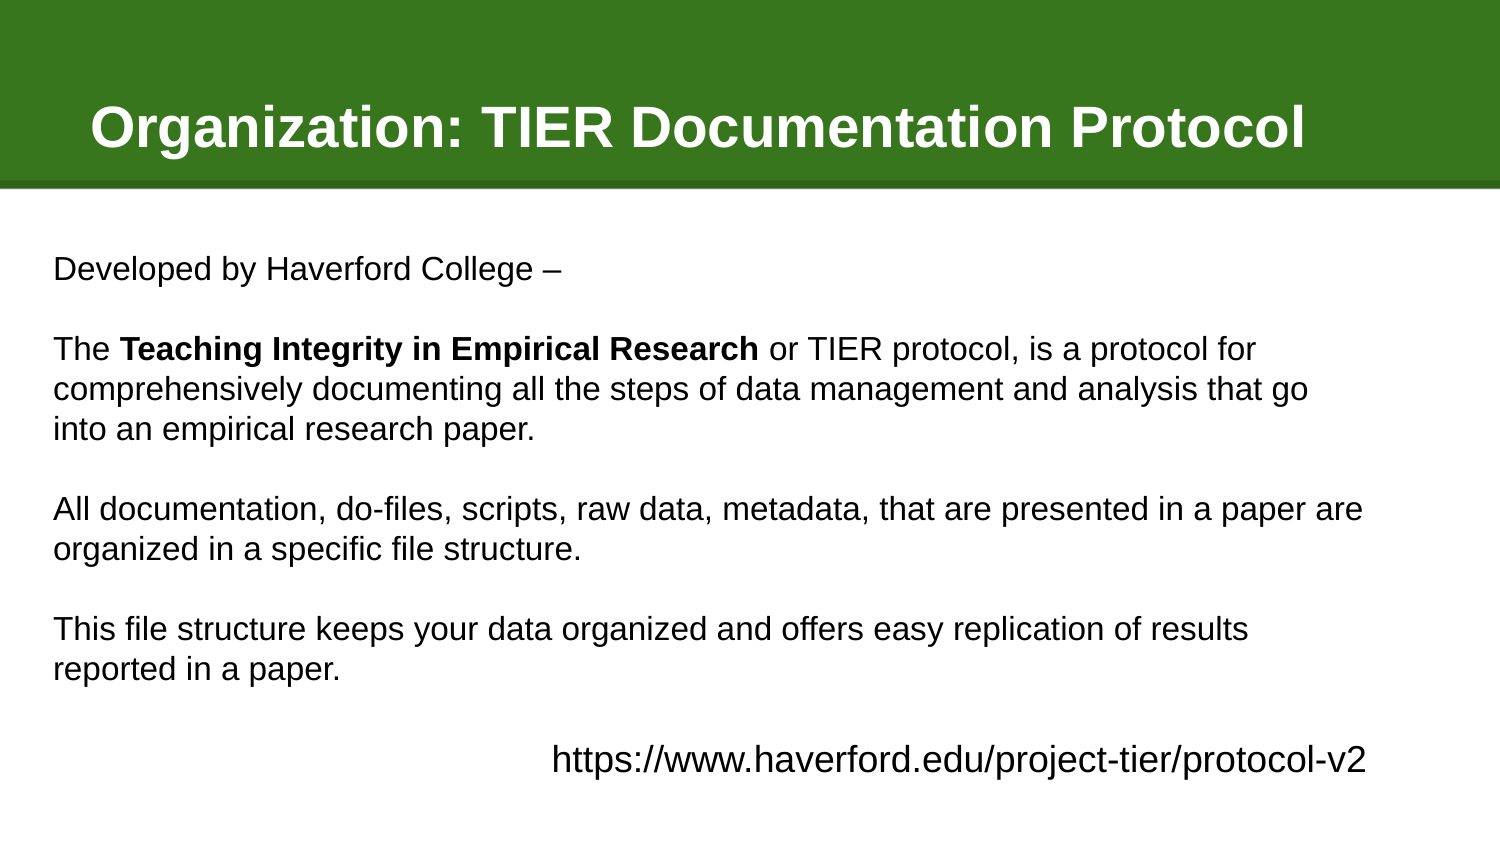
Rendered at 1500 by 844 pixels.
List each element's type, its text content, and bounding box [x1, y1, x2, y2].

text_box https://www.haverford.edu/project-tier/protocol-v2 [536, 727, 1383, 788]
list Developed by Haverford College – The Teaching Integrity in Empirical Research or TIER protocol, is a protocol for comprehensively documenting all the steps of data management and analysis that go into an empirical research paper. All documentation, do-files, scripts, raw data, metadata, that are presented in a paper are organized in a specific file structure. This file structure keeps your data organized and offers easy replication of results reported in a paper. [38, 232, 1389, 789]
title Organization: TIER Documentation Protocol [75, 33, 1425, 175]
